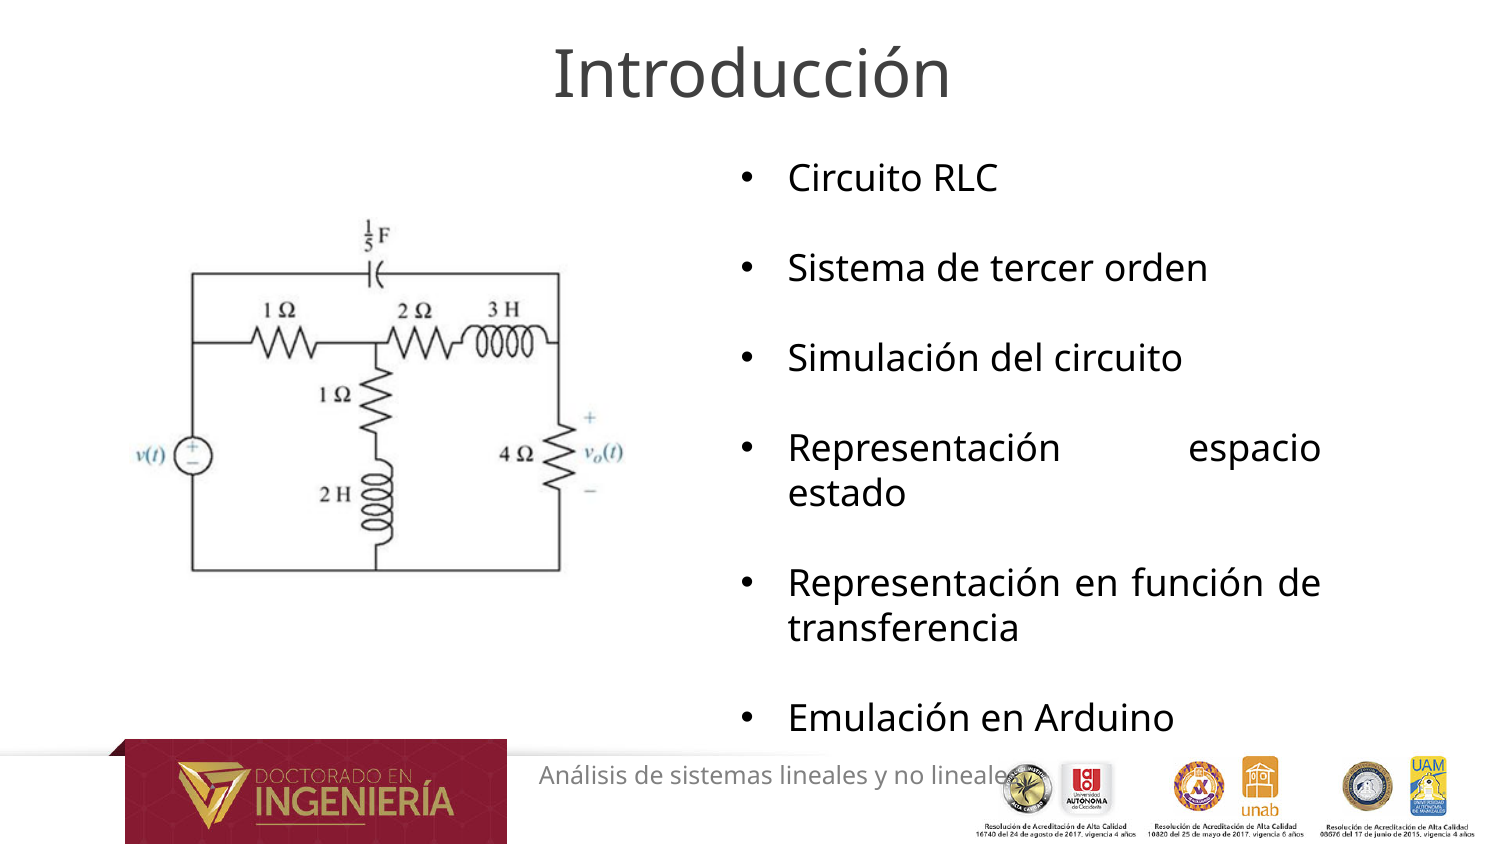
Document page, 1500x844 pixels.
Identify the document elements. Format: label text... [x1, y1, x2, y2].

title Introducción [34, 15, 1473, 138]
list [129, 217, 626, 582]
text_box Circuito RLC Sistema de tercer orden Simulación del circuito Representación espacio estado Representación en función de transferencia Emulación en Arduino [725, 146, 1337, 844]
list Análisis de sistemas lineales y no lineales [523, 764, 725, 837]
picture [0, 0, 1500, 844]
